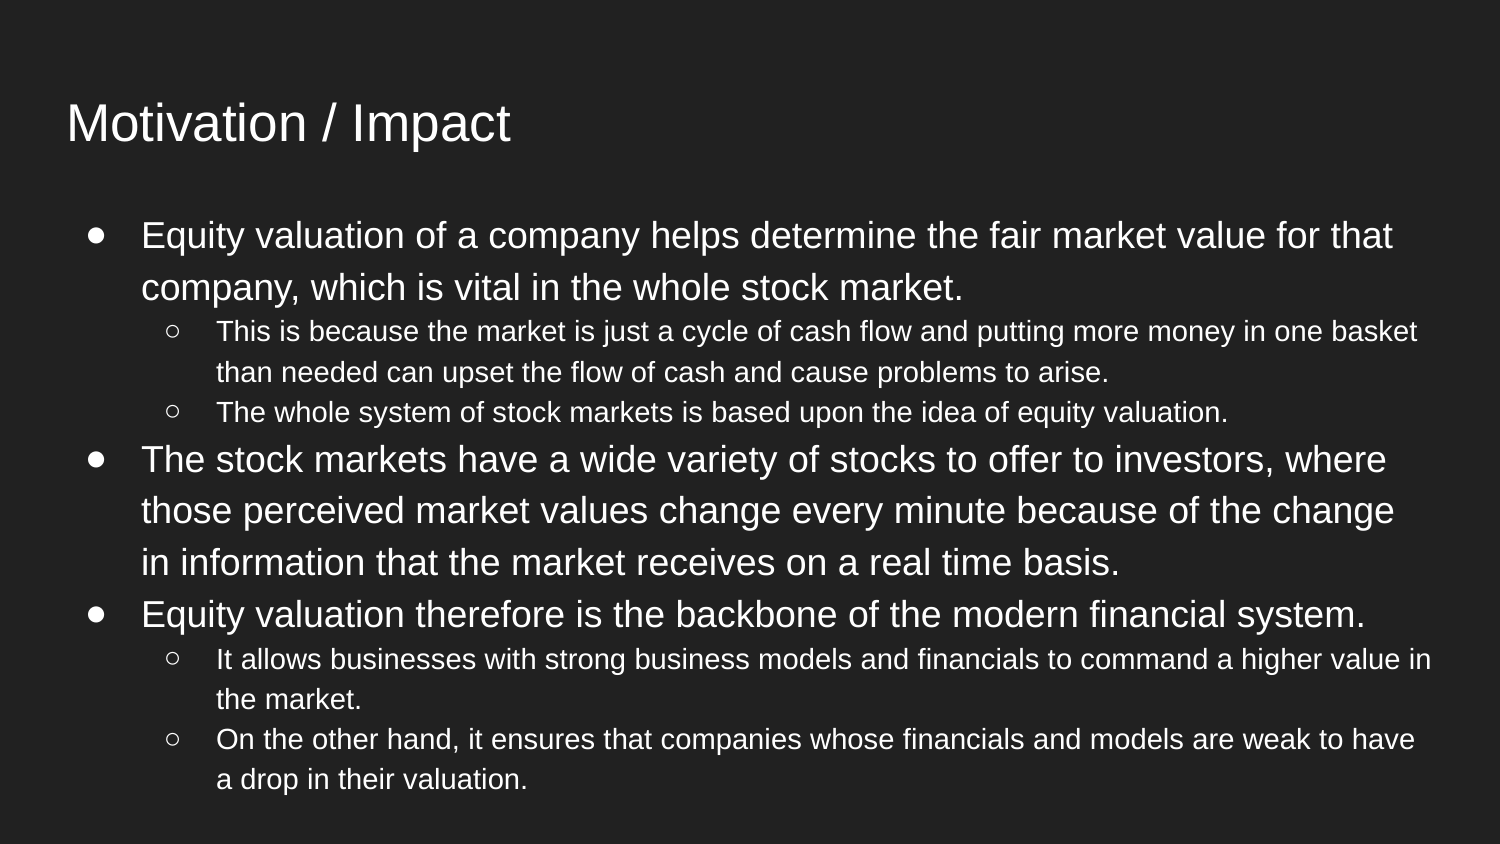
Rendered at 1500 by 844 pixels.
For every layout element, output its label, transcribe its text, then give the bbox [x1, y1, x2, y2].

list Equity valuation of a company helps determine the fair market value for that company, which is vital in the whole stock market. This is because the market is just a cycle of cash flow and putting more money in one basket than needed can upset the flow of cash and cause problems to arise. The whole system of stock markets is based upon the idea of equity valuation. The stock markets have a wide variety of stocks to offer to investors, where those perceived market values change every minute because of the change in information that the market receives on a real time basis. Equity valuation therefore is the backbone of the modern financial system. It allows businesses with strong business models and financials to command a higher value in the market. On the other hand, it ensures that companies whose financials and models are weak to have a drop in their valuation. [51, 189, 1449, 750]
title Motivation / Impact [51, 72, 1449, 167]
